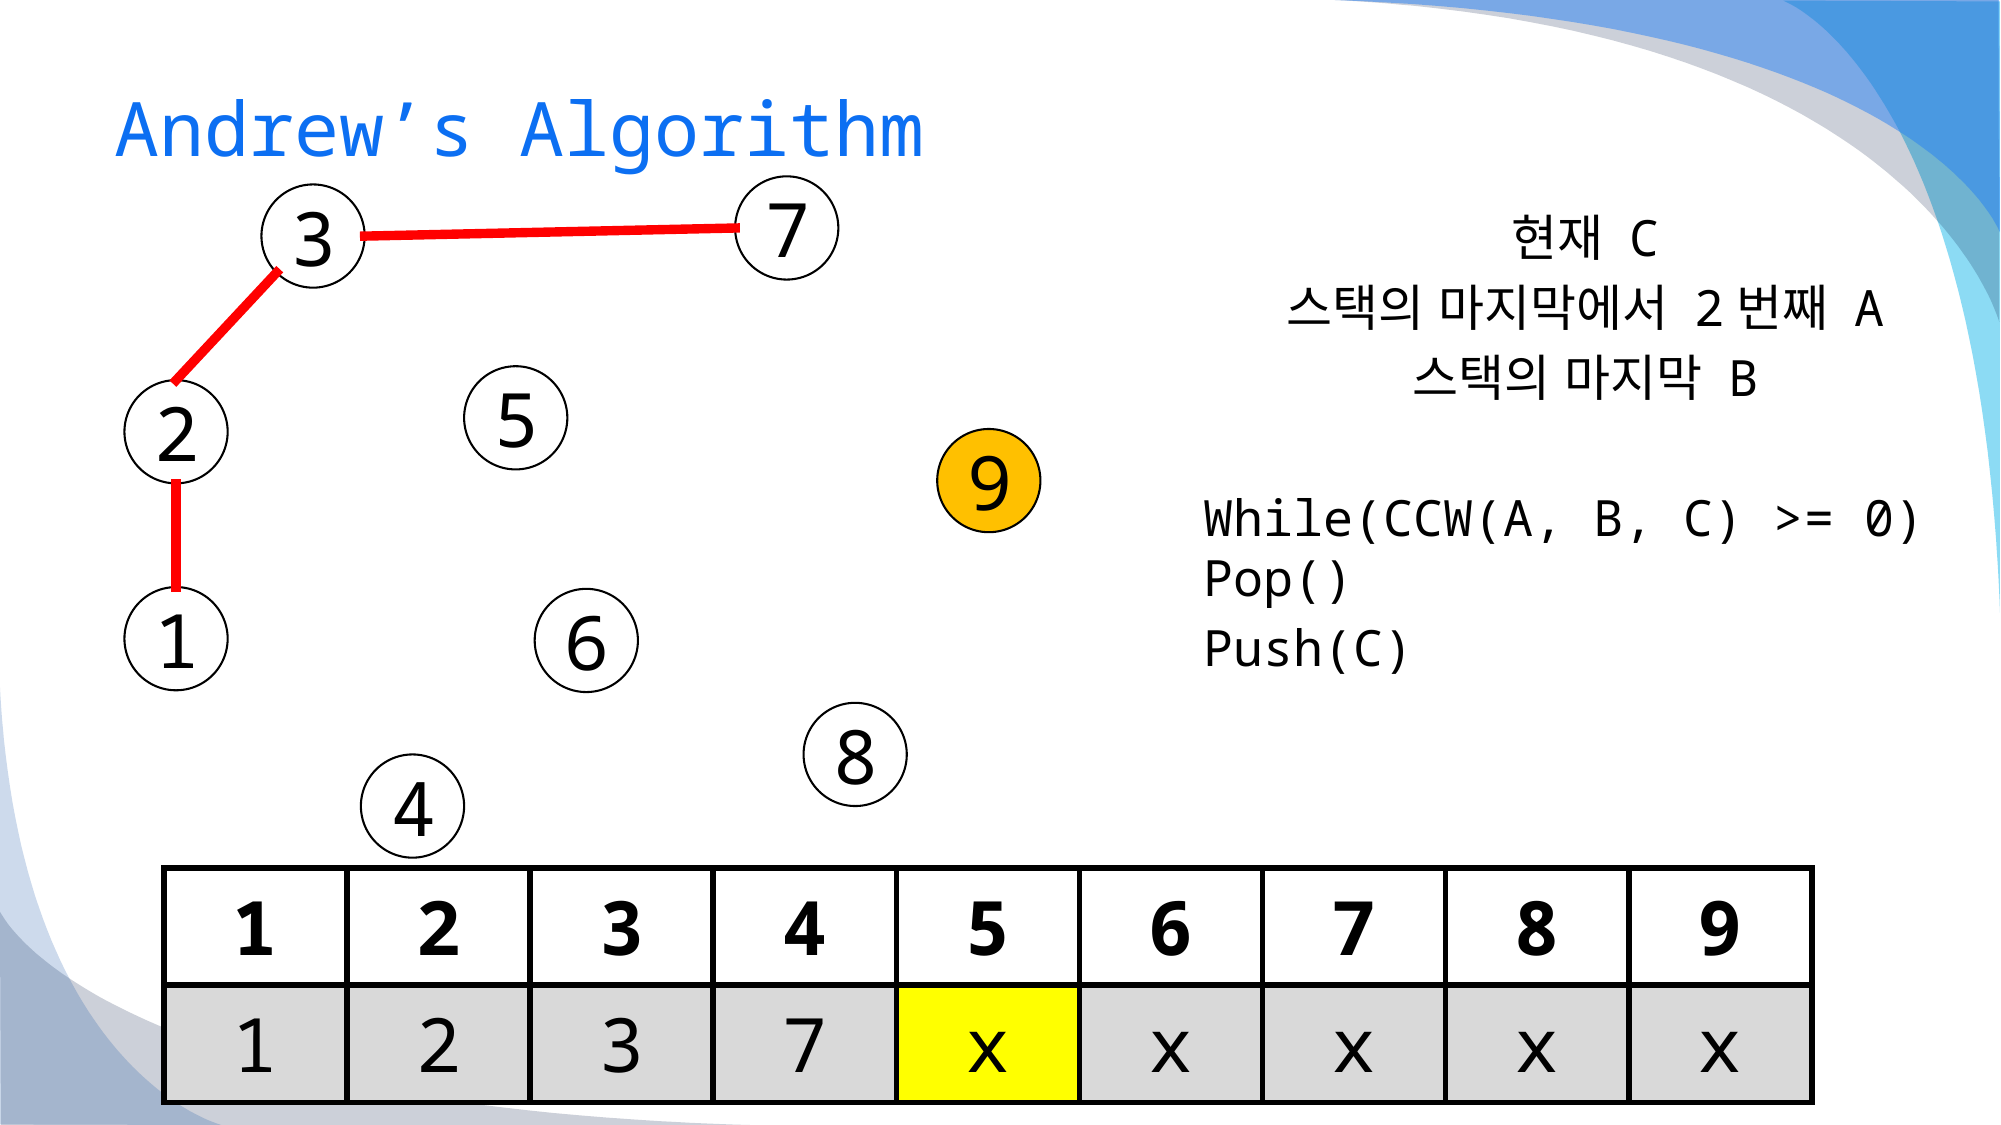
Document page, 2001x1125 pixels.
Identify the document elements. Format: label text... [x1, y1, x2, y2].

table_cell 7 [716, 988, 894, 1100]
table_header 2 [350, 871, 527, 982]
text_box 7 [734, 175, 840, 281]
table_header 9 [1632, 871, 1809, 982]
text_box 3 [260, 183, 366, 289]
table_cell 1 [167, 988, 344, 1100]
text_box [363, 227, 736, 237]
table_header 3 [533, 871, 710, 982]
table_cell 2 [350, 988, 527, 1100]
text_box 1 [123, 586, 229, 692]
table_header 5 [899, 871, 1077, 982]
table_cell x [1448, 988, 1626, 1100]
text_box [175, 271, 278, 381]
title Andrew’s Algorithm [99, 50, 1900, 202]
text_box 8 [802, 701, 908, 808]
table_cell x [1265, 988, 1443, 1100]
table_header 8 [1448, 871, 1626, 982]
text_box 2 [123, 379, 229, 485]
table_header 4 [716, 871, 894, 982]
table_cell x [1082, 988, 1260, 1100]
text_box 6 [533, 587, 639, 694]
text_box 4 [359, 753, 466, 859]
table_header 1 [167, 871, 344, 982]
list 현재 C 스택의 마지막에서 2번째 A 스택의 마지막 B While(CCW(A, B, C) >= 0) Pop() Push(C) [1188, 59, 1983, 842]
table_header 7 [1265, 871, 1443, 982]
text_box 5 [463, 365, 569, 471]
text_box 9 [936, 427, 1042, 534]
table_cell x [899, 988, 1077, 1100]
table_cell 3 [533, 988, 710, 1100]
table_header 6 [1082, 871, 1260, 982]
table_cell x [1632, 988, 1809, 1100]
